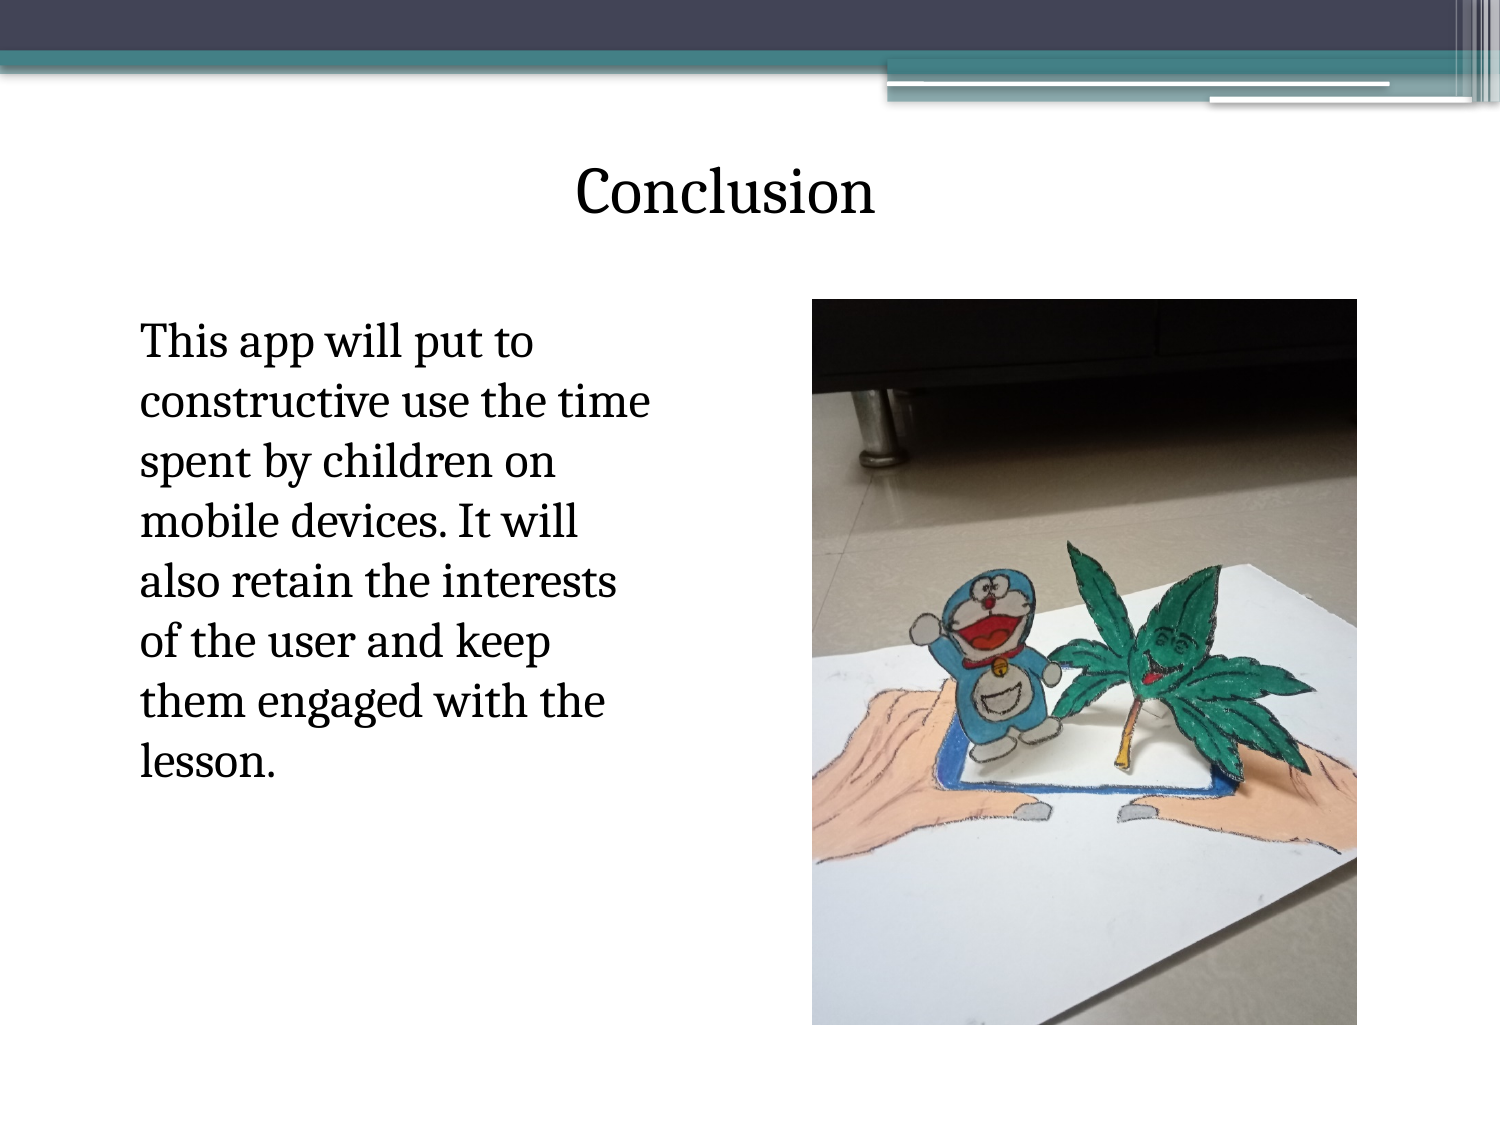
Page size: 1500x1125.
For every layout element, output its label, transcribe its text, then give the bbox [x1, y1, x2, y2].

text_box This app will put to constructive use the time spent by children on mobile devices. It will also retain the interests of the user and keep them engaged with the lesson. [125, 299, 675, 795]
text_box Conclusion [176, 139, 1277, 235]
picture [812, 299, 1357, 1026]
